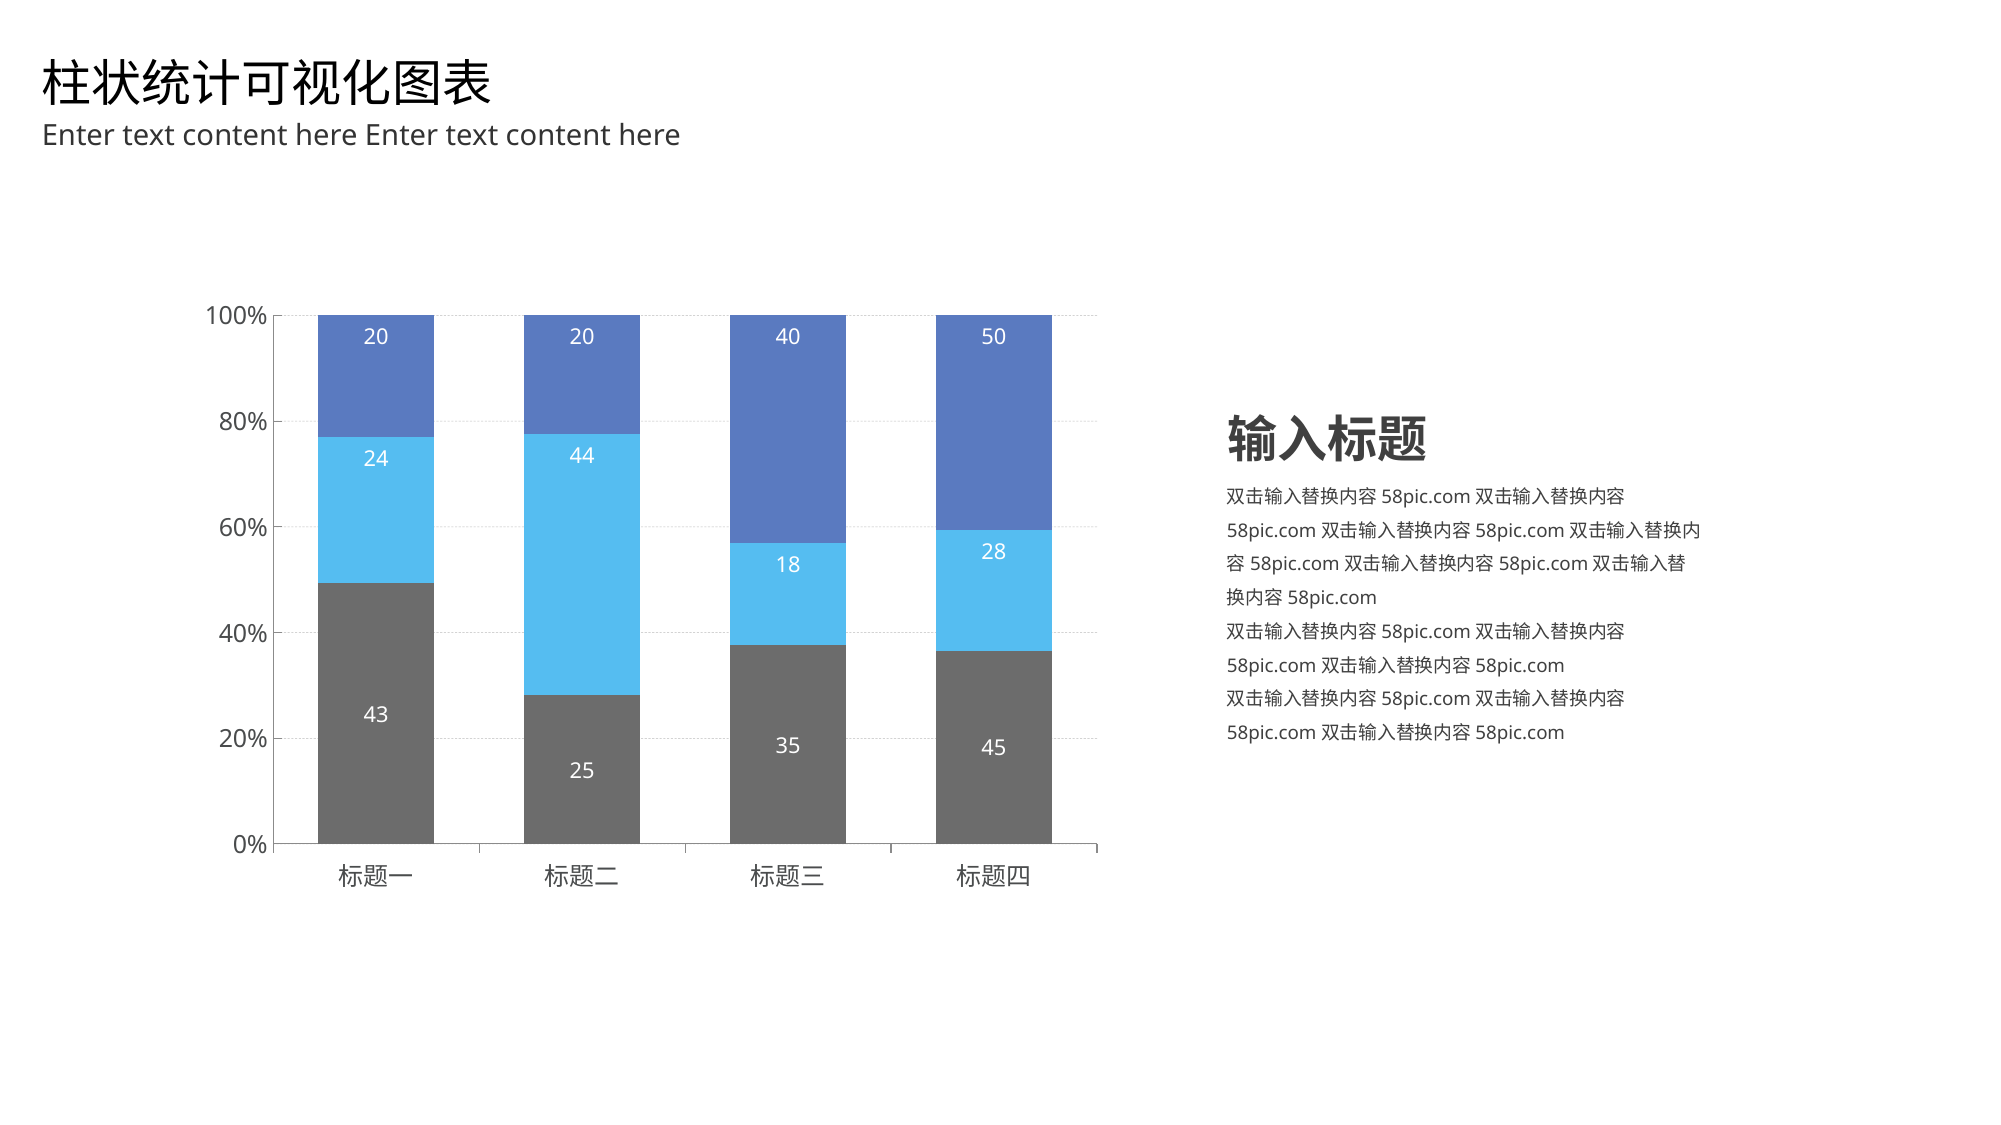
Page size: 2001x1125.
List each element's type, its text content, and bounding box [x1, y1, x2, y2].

chart [186, 285, 1116, 906]
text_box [1211, 399, 1717, 754]
text_box 柱状统计可视化图表 [27, 43, 595, 108]
text_box Enter text content here Enter text content here [27, 108, 963, 159]
